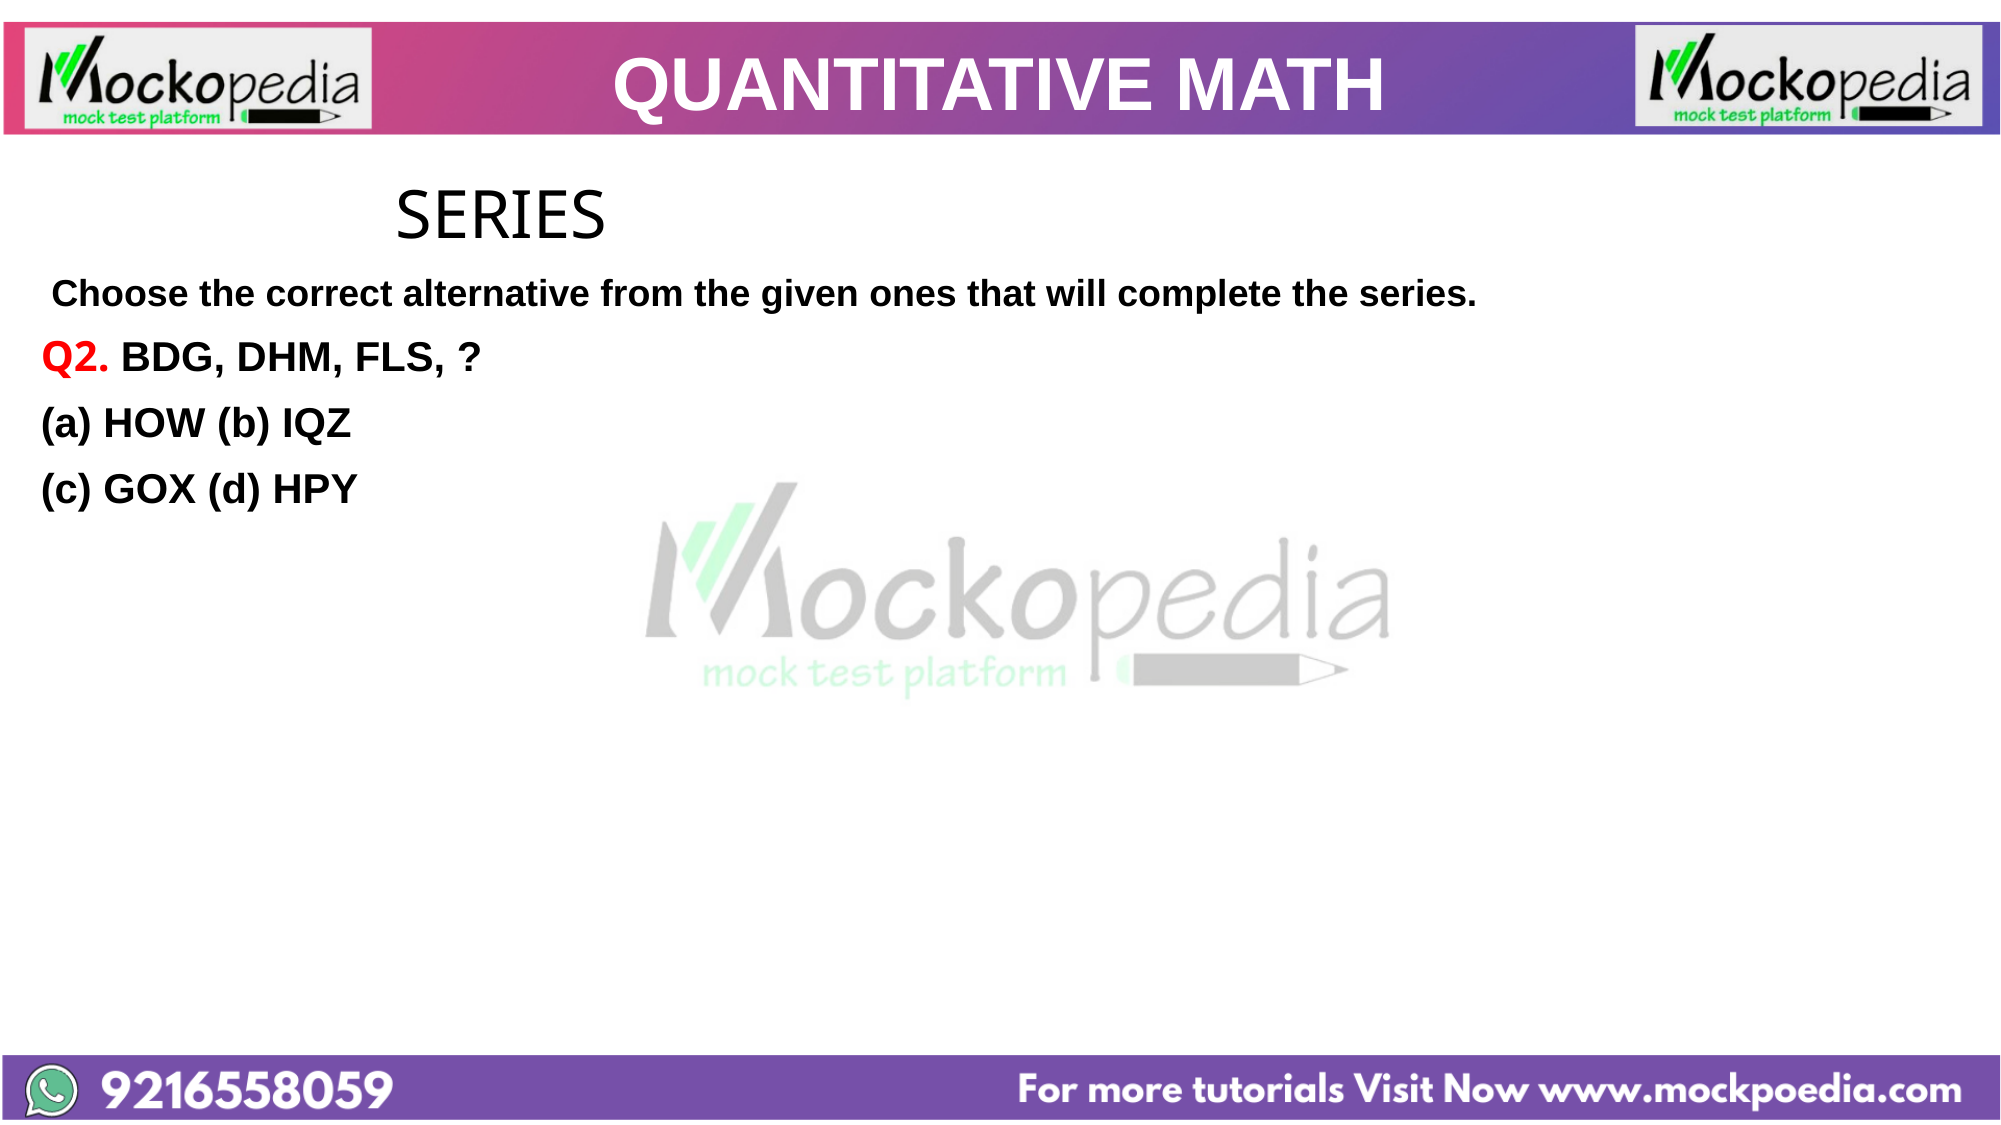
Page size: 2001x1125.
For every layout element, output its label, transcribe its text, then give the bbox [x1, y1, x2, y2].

list SERIES Choose the correct alternative from the given ones that will complete the series. Q2. BDG, DHM, FLS, ? (a) HOW (b) IQZ (c) GOX (d) HPY [25, 173, 1951, 1051]
title QUANTITATIVE MATH [41, 31, 1959, 142]
picture [0, 0, 2001, 1125]
